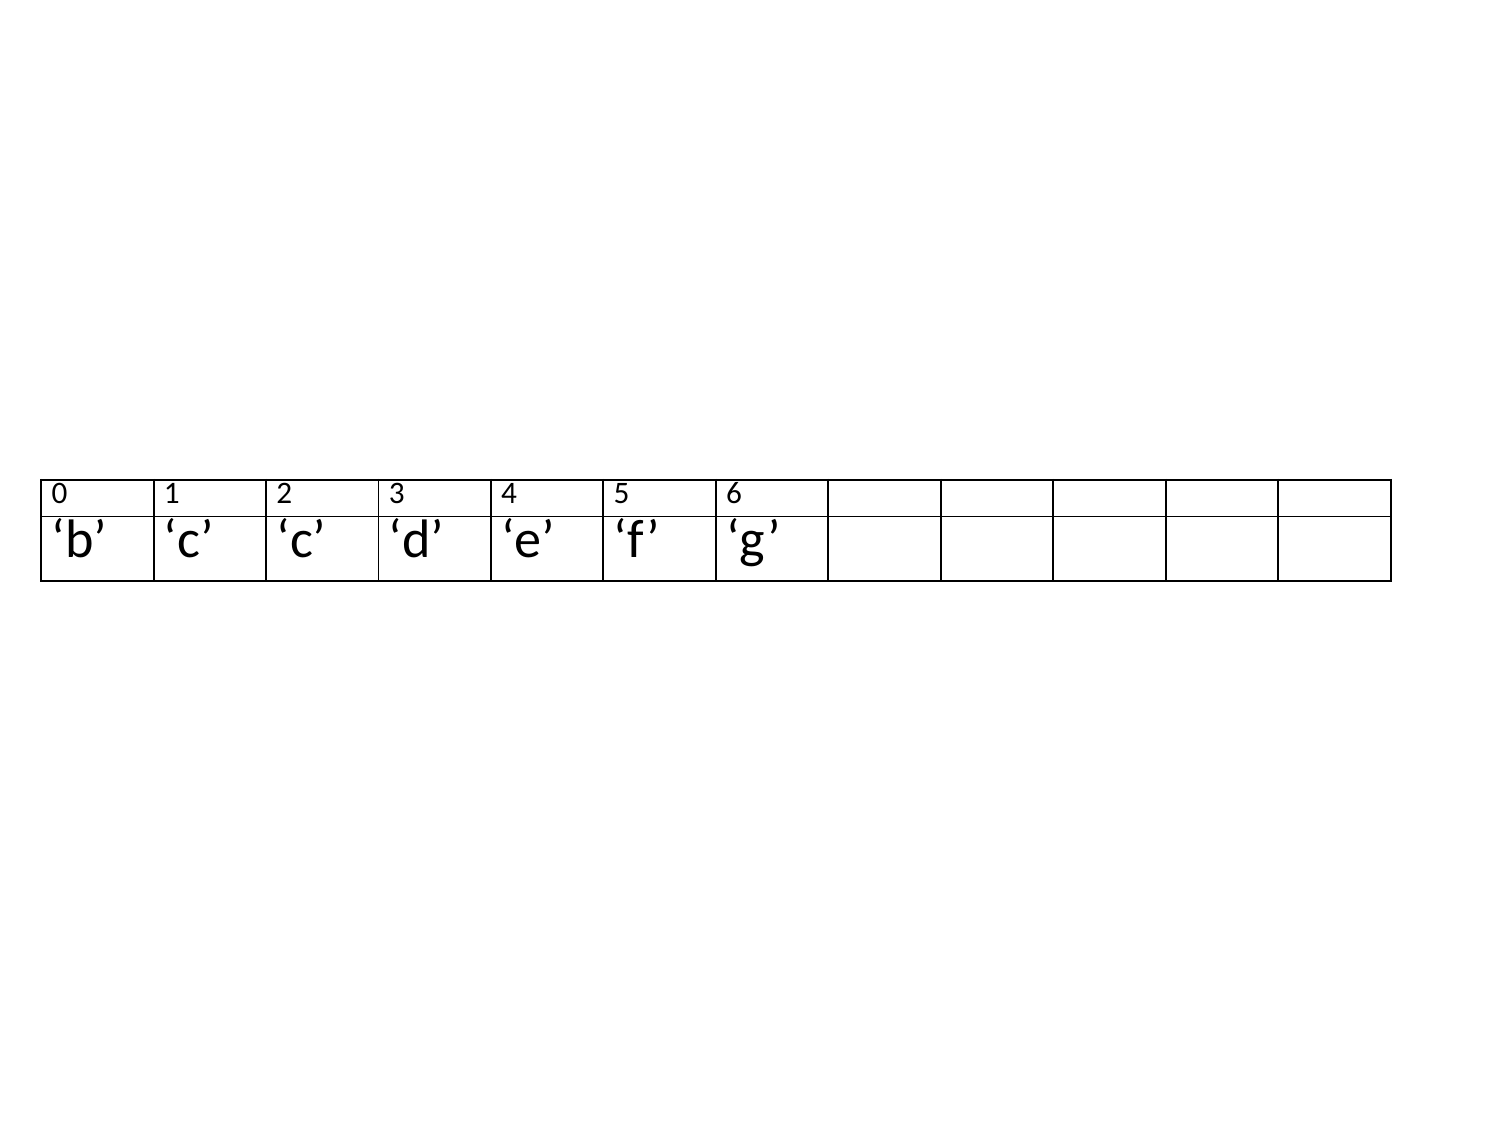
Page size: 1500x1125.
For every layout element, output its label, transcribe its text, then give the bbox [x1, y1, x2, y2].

table_header 3 [379, 481, 490, 516]
table_cell ‘c’ [267, 517, 378, 580]
table_header 5 [604, 481, 715, 516]
table_cell ‘f’ [604, 517, 715, 580]
table_cell [942, 517, 1052, 580]
table_cell [1054, 517, 1165, 580]
table_header [1279, 481, 1390, 516]
table_cell [829, 517, 940, 580]
table_header 2 [267, 481, 378, 516]
table_header [829, 481, 940, 516]
table_header [942, 481, 1052, 516]
table_header 4 [492, 481, 602, 516]
table_cell ‘c’ [155, 517, 265, 580]
table_header [1054, 481, 1165, 516]
table_header 1 [155, 481, 265, 516]
table_header [1167, 481, 1277, 516]
table_header 6 [717, 481, 827, 516]
table_header 0 [42, 481, 153, 516]
table_cell ‘g’ [717, 517, 827, 580]
table_cell ‘d’ [379, 517, 490, 580]
table_cell [1279, 517, 1390, 580]
table_cell ‘e’ [492, 517, 602, 580]
table_cell ‘b’ [42, 517, 153, 580]
table_cell [1167, 517, 1277, 580]
